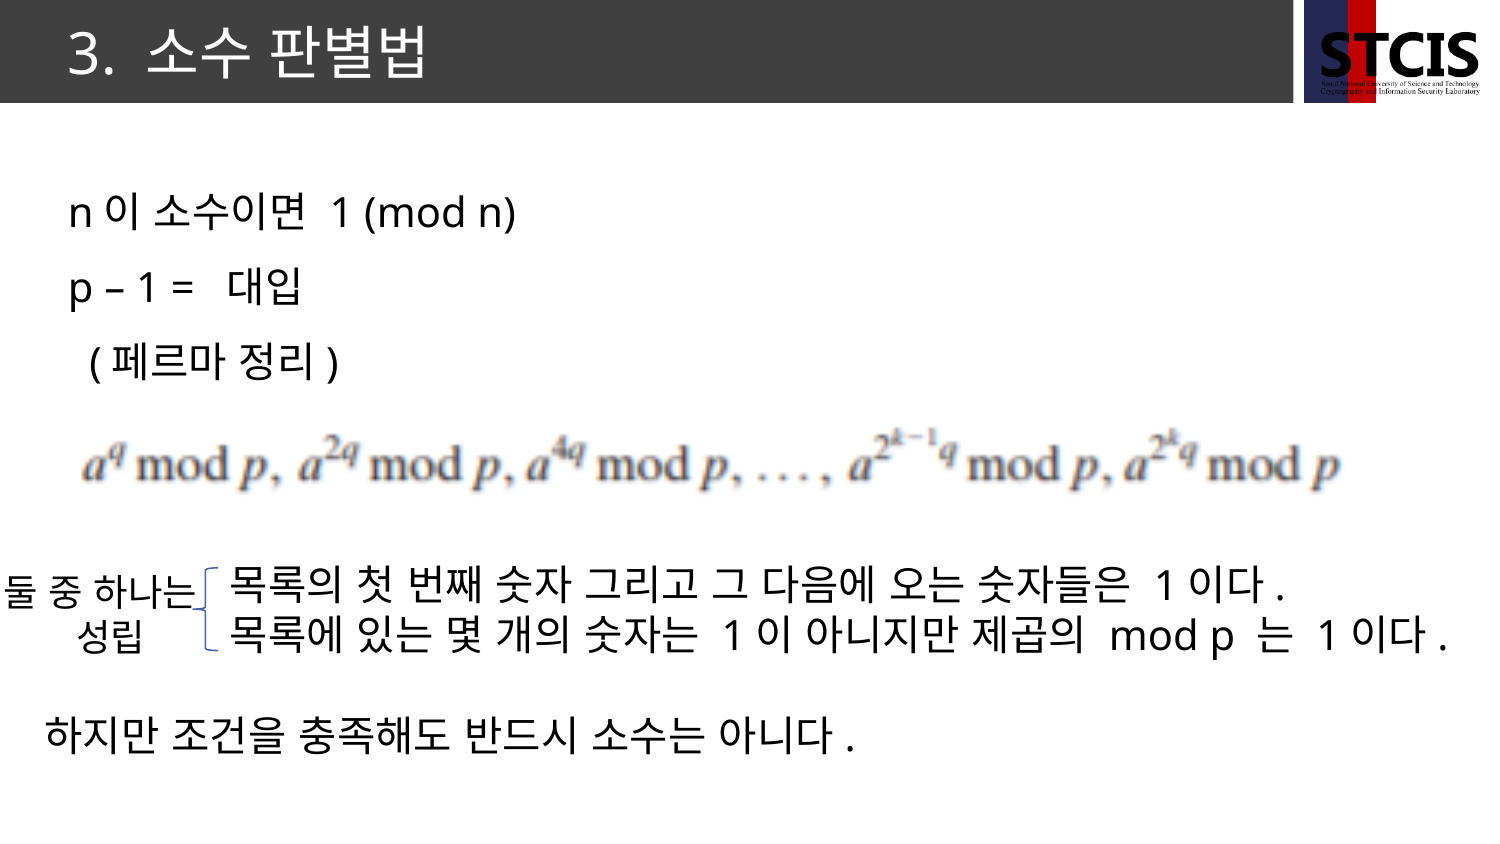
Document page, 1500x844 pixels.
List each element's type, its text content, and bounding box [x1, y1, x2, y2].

picture [1281, 0, 1500, 127]
text_box 하지만 조건을 충족해도 반드시 소수는 아니다. [29, 702, 1294, 767]
text_box 목록의 첫 번째 숫자 그리고 그 다음에 오는 숫자들은 1이다. 목록에 있는 몇 개의 숫자는 1이 아니지만 제곱의 mod p 는 1이다. [214, 551, 1496, 666]
picture [63, 415, 1376, 516]
text_box 둘 중 하나는 성립 [0, 561, 213, 666]
list 3. 소수 판별법 [53, 13, 1235, 89]
